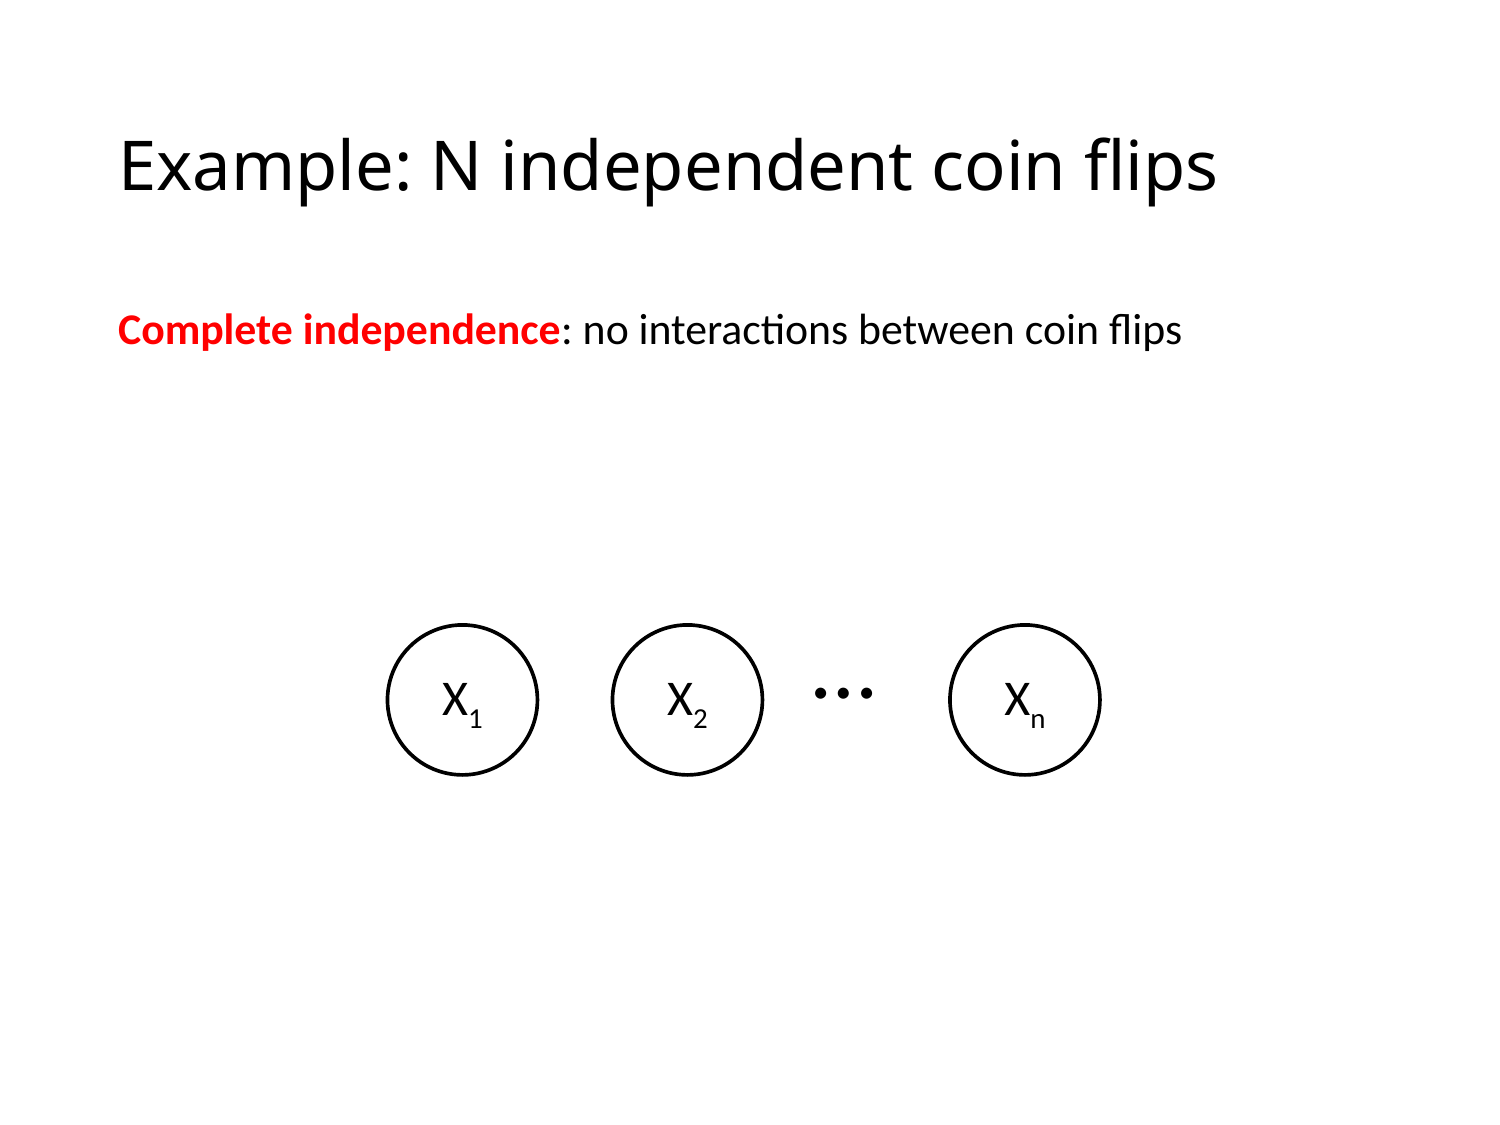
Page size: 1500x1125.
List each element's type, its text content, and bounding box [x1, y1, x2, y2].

text_box X2 [611, 623, 764, 776]
text_box Xn [953, 623, 1101, 776]
title Example: N independent coin flips [103, 59, 1397, 278]
text_box X1 [386, 623, 539, 776]
list Complete independence: no interactions between coin flips [103, 299, 1397, 1014]
text_box … [798, 599, 1009, 725]
